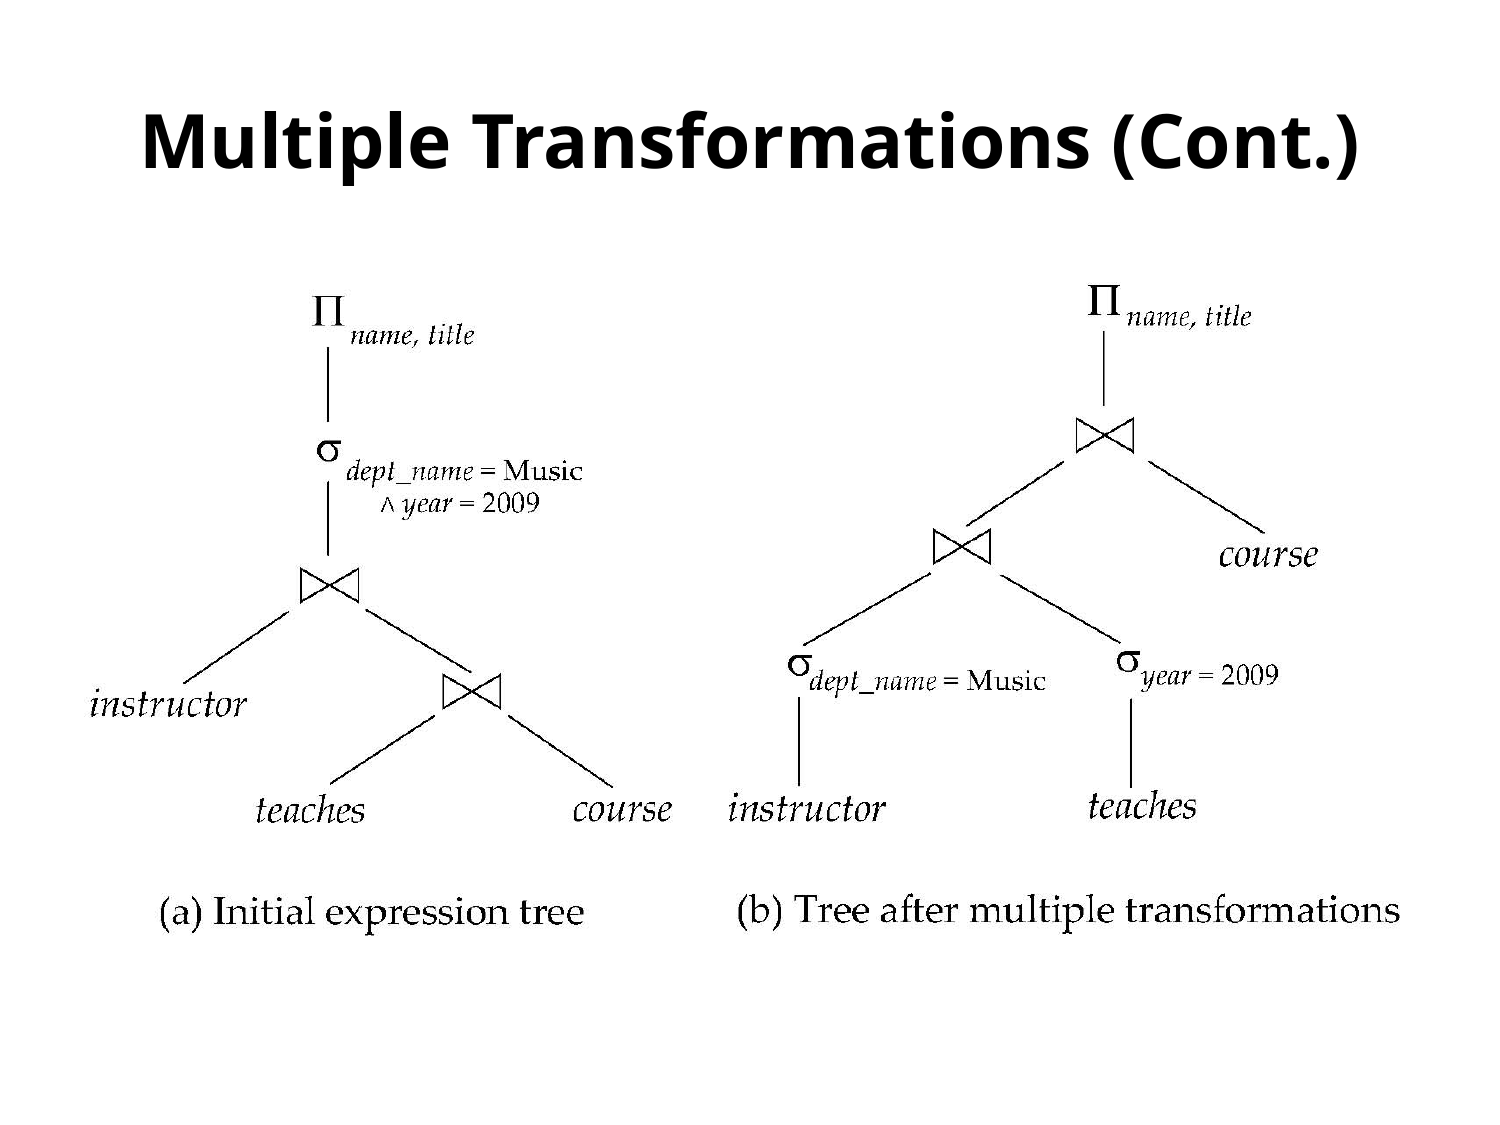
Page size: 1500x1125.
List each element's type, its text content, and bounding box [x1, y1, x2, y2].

picture [84, 282, 1400, 936]
title Multiple Transformations (Cont.) [75, 45, 1425, 233]
